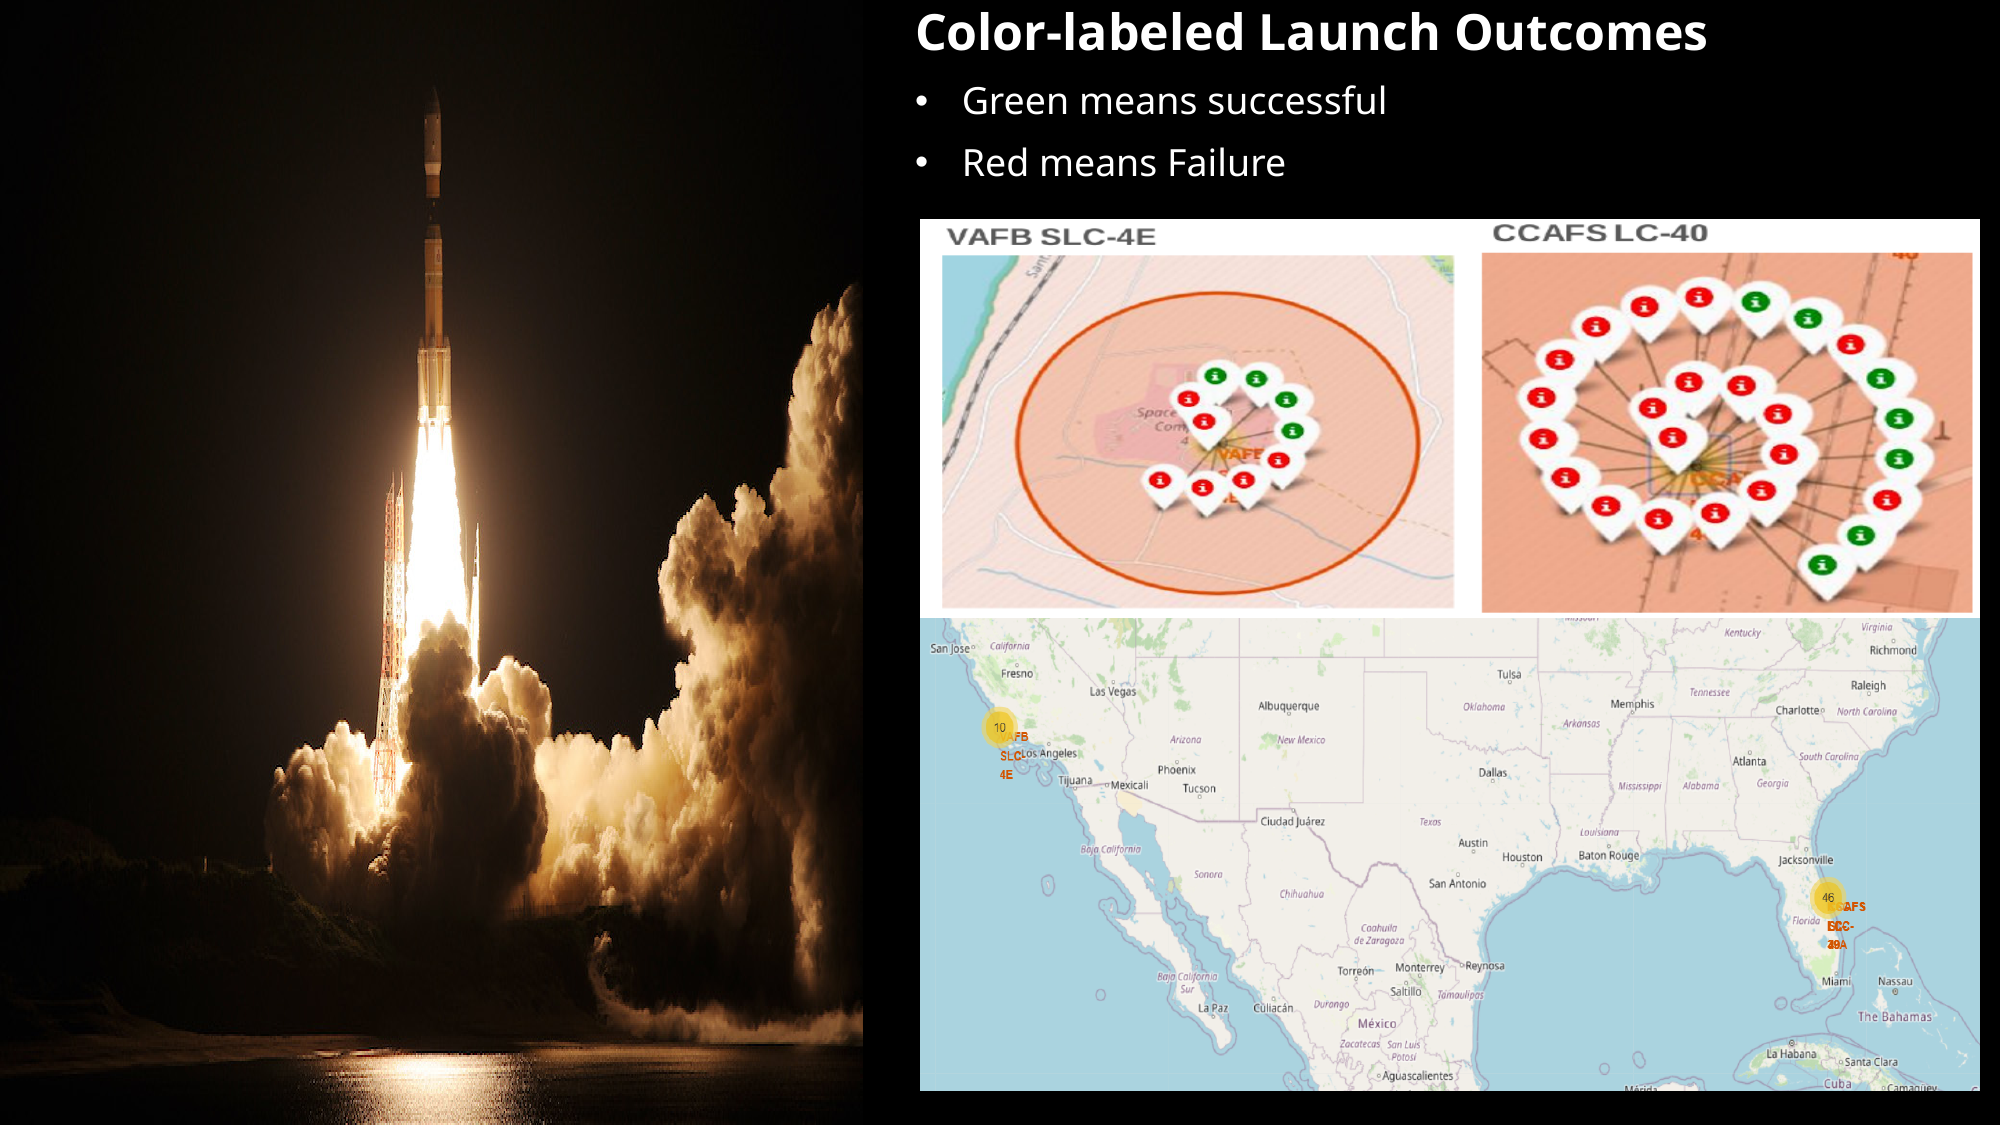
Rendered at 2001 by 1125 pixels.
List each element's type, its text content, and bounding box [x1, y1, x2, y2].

subtitle Color-labeled Launch Outcomes Green means successful Red means Failure [900, 0, 2000, 1125]
picture [0, 0, 863, 1125]
picture [920, 219, 1980, 1091]
